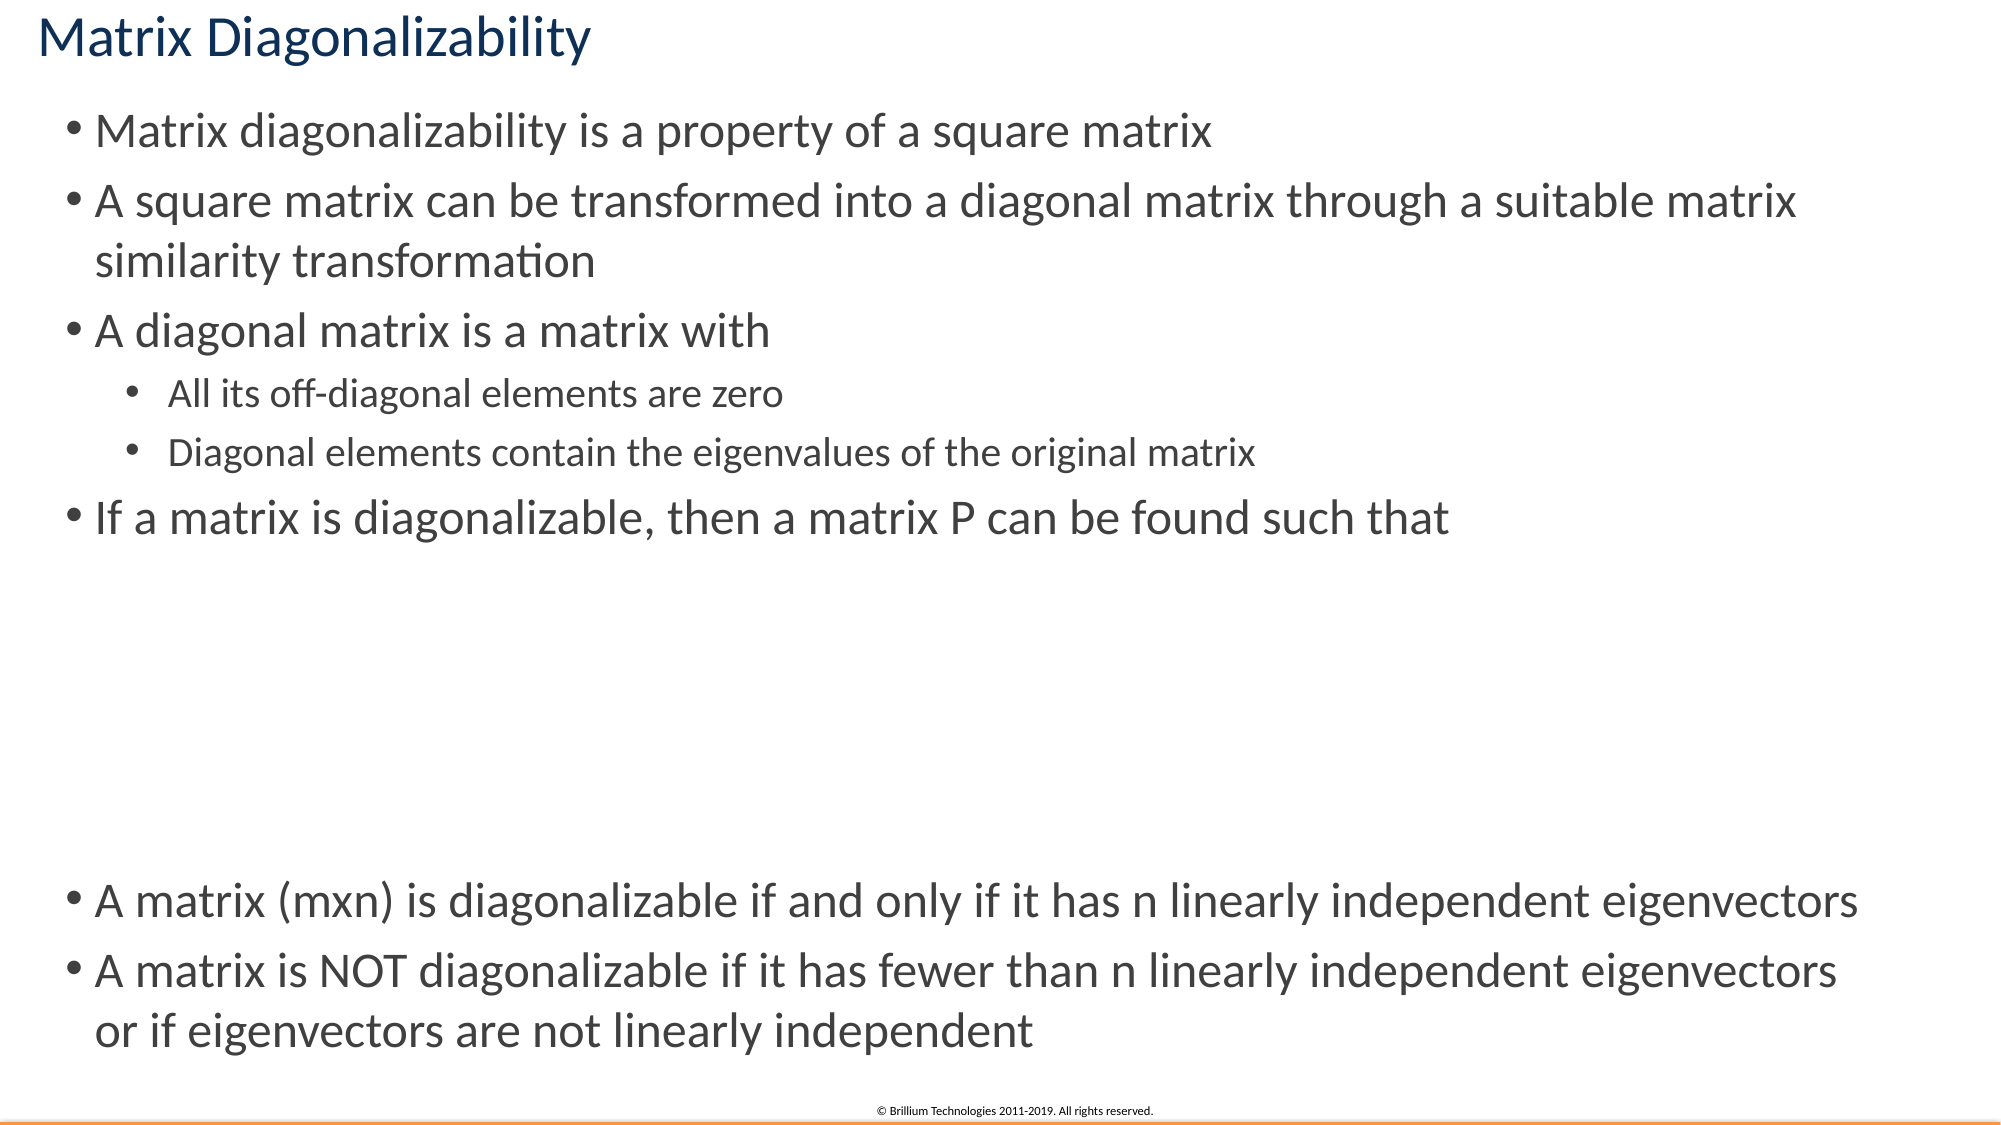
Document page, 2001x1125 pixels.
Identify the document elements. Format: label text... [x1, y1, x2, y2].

title Matrix Diagonalizability [22, 0, 1900, 66]
